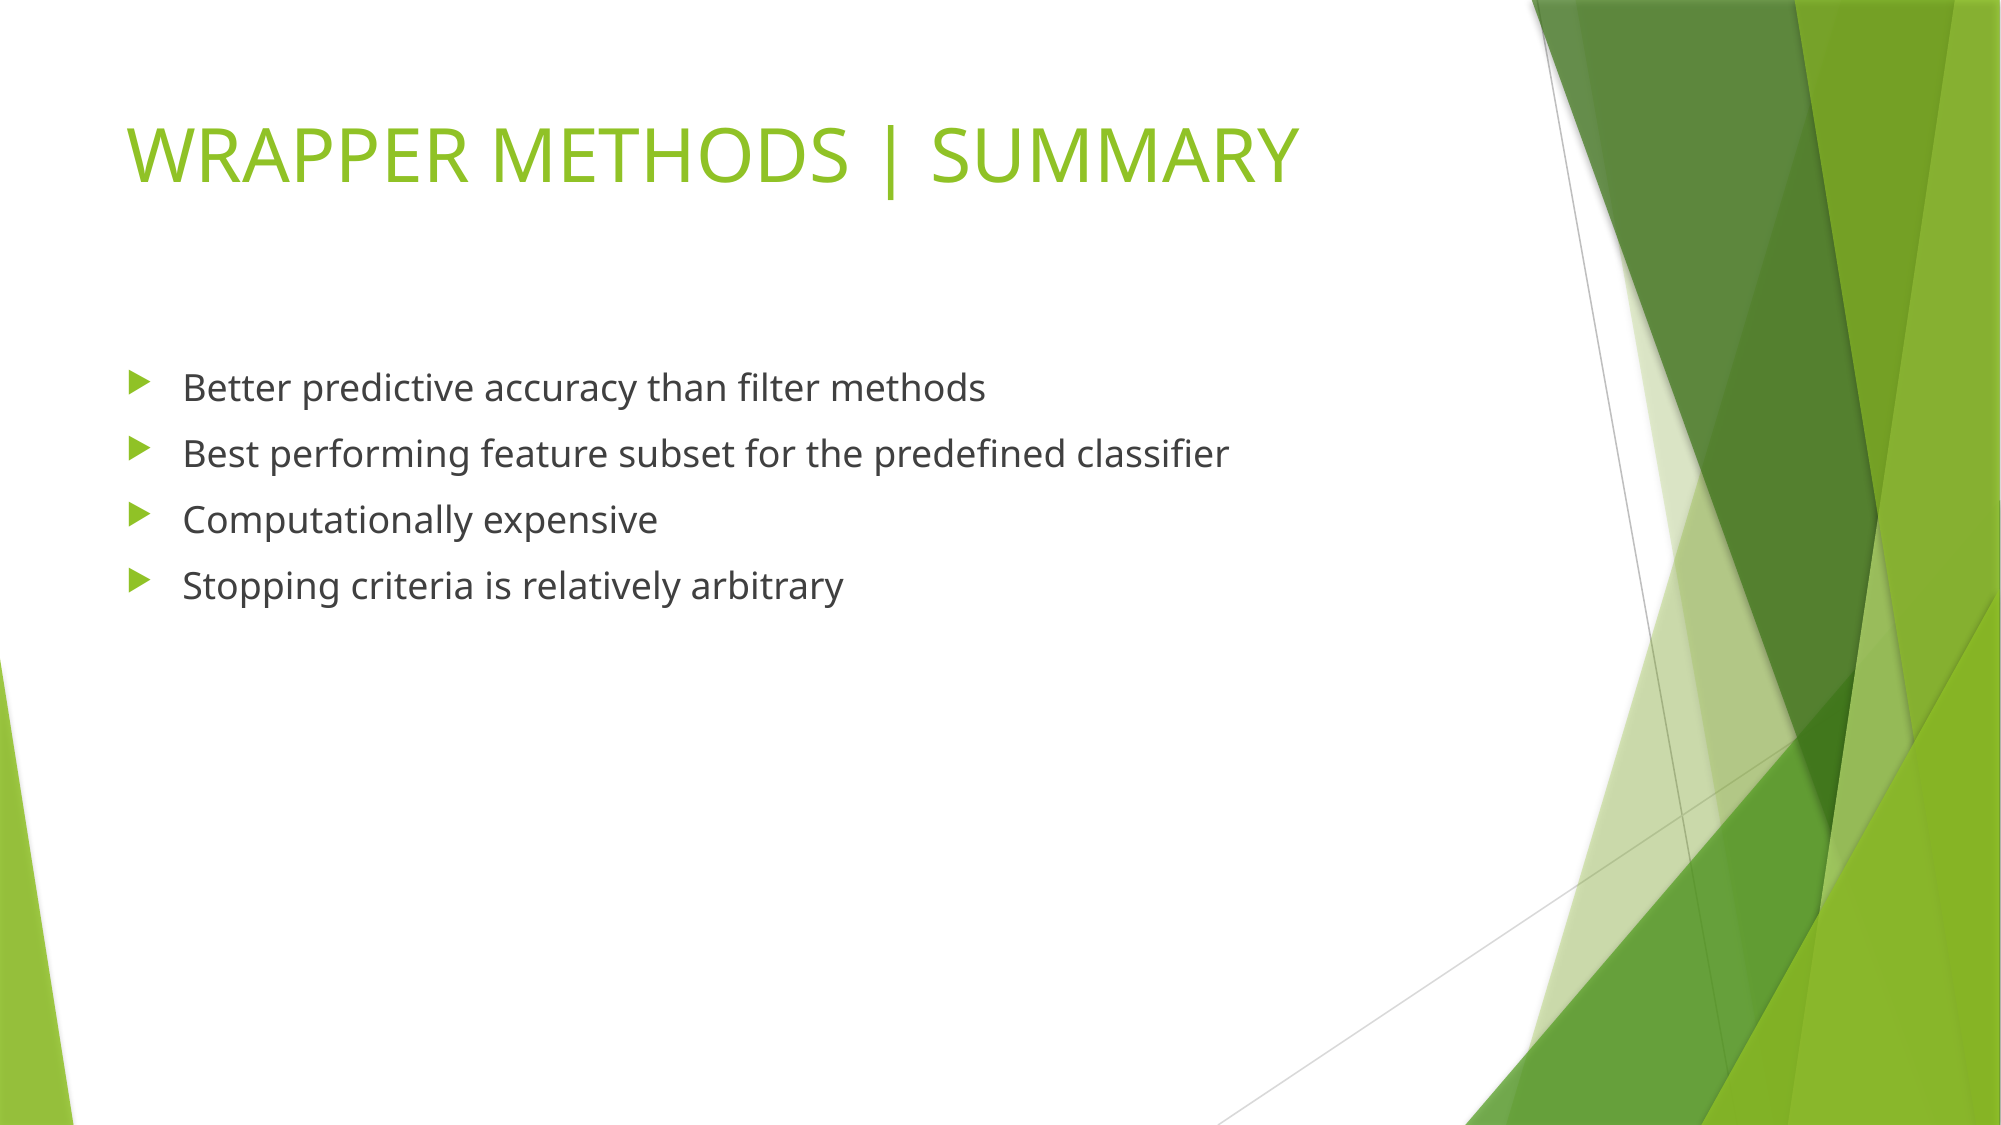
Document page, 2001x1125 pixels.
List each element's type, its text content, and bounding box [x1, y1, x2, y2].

list Better predictive accuracy than filter methods Best performing feature subset for the predefined classifier Computationally expensive Stopping criteria is relatively arbitrary [111, 356, 1522, 994]
title WRAPPER METHODS | SUMMARY [111, 99, 1522, 317]
